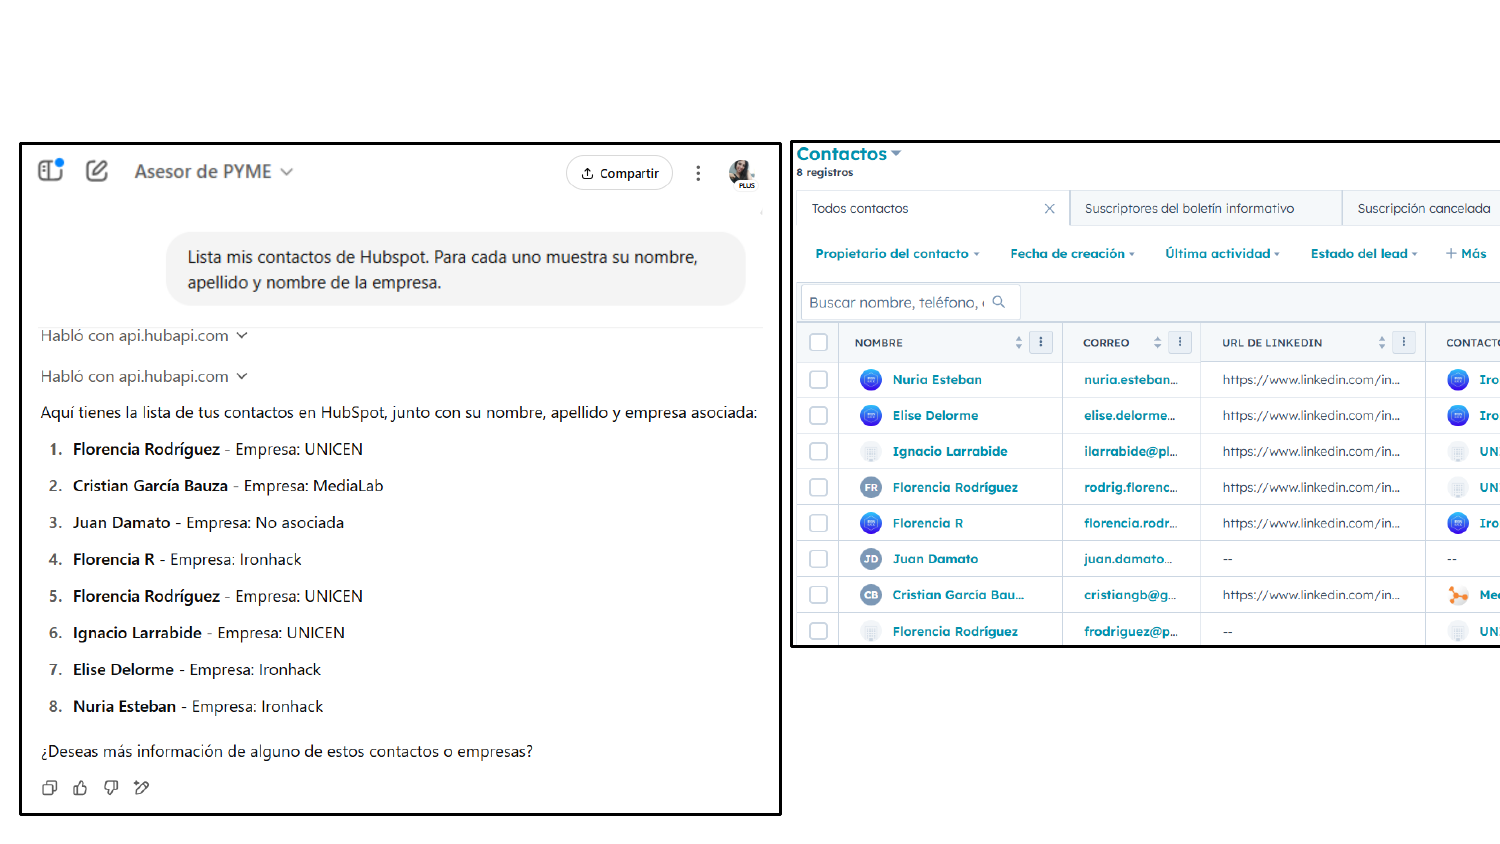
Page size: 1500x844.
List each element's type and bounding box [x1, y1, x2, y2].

text_box [19, 143, 781, 816]
picture [792, 143, 1500, 646]
